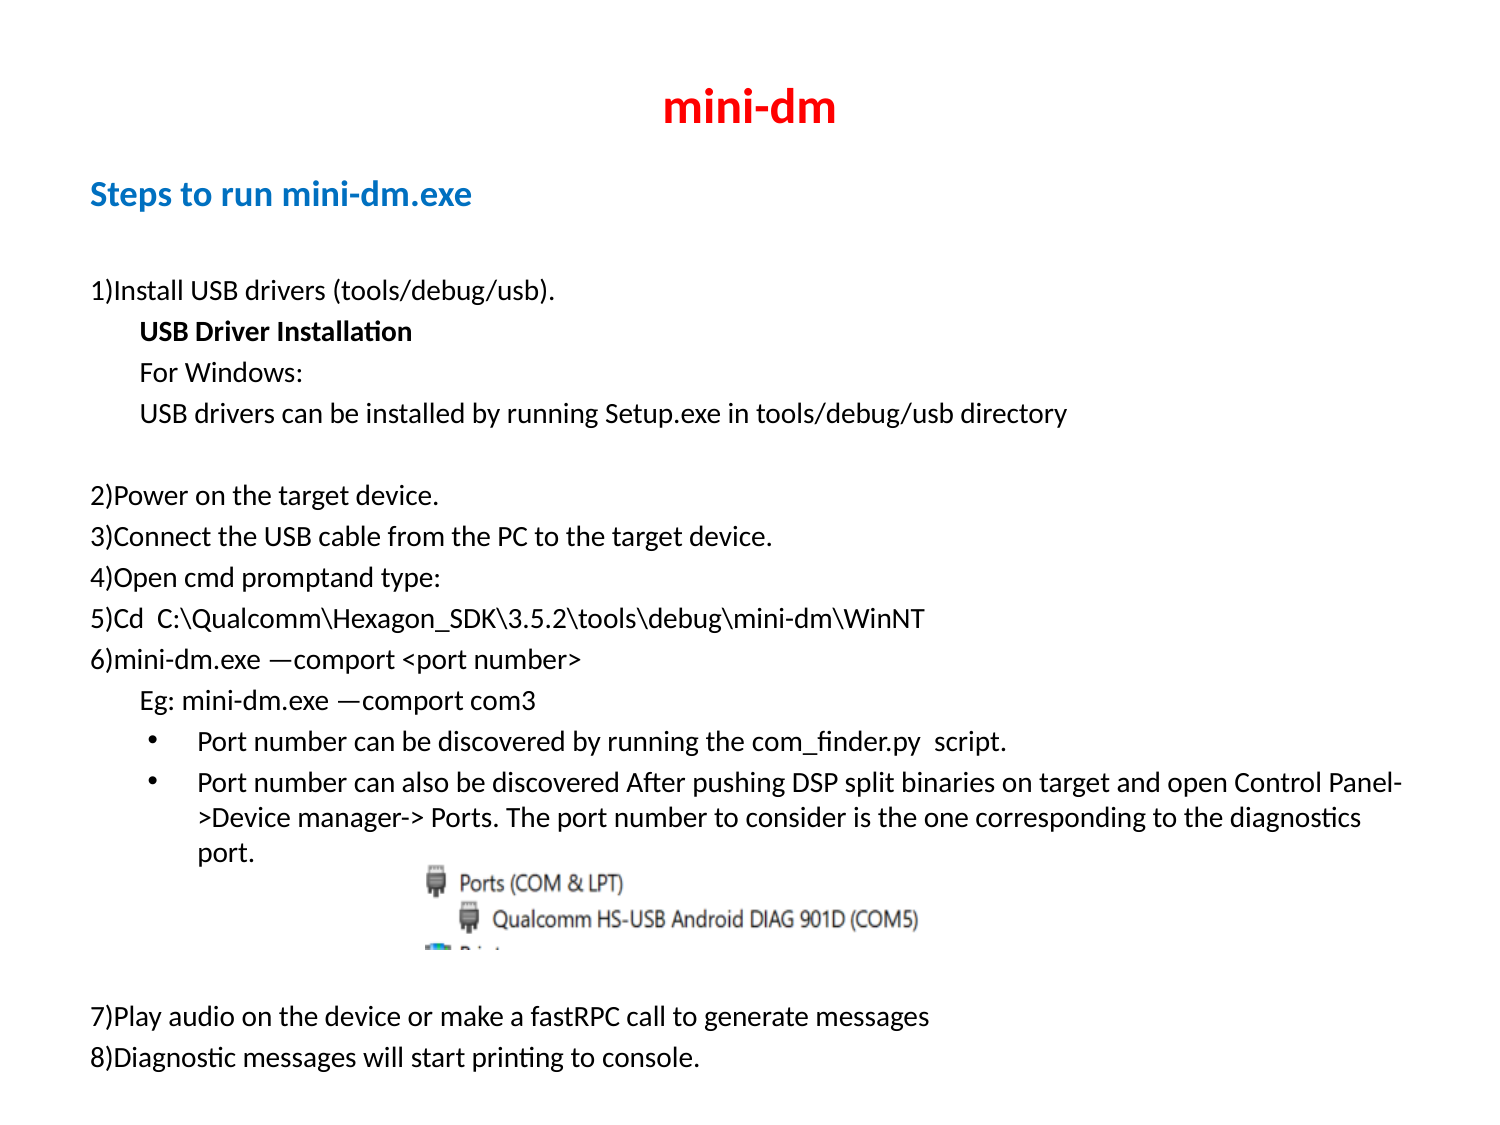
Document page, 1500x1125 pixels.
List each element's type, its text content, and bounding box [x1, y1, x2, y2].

title mini-dm [75, 45, 1425, 162]
list Steps to run mini-dm.exe 1)Install USB drivers (tools/debug/usb). USB Driver Installation For Windows: USB drivers can be installed by running Setup.exe in tools/debug/usb directory 2)Power on the target device. 3)Connect the USB cable from the PC to the target device. 4)Open cmd promptand type: 5)Cd C:\Qualcomm\Hexagon_SDK\3.5.2\tools\debug\mini-dm\WinNT 6)mini-dm.exe —comport <port number> Eg: mini-dm.exe —comport com3 Port number can be discovered by running the com_finder.py script. Port number can also be discovered After pushing DSP split binaries on target and open Control Panel->Device manager-> Ports. The port number to consider is the one corresponding to the diagnostics port. 7)Play audio on the device or make a fastRPC call to generate messages 8)Diagnostic messages will start printing to console. [75, 162, 1425, 1088]
picture [424, 862, 933, 951]
